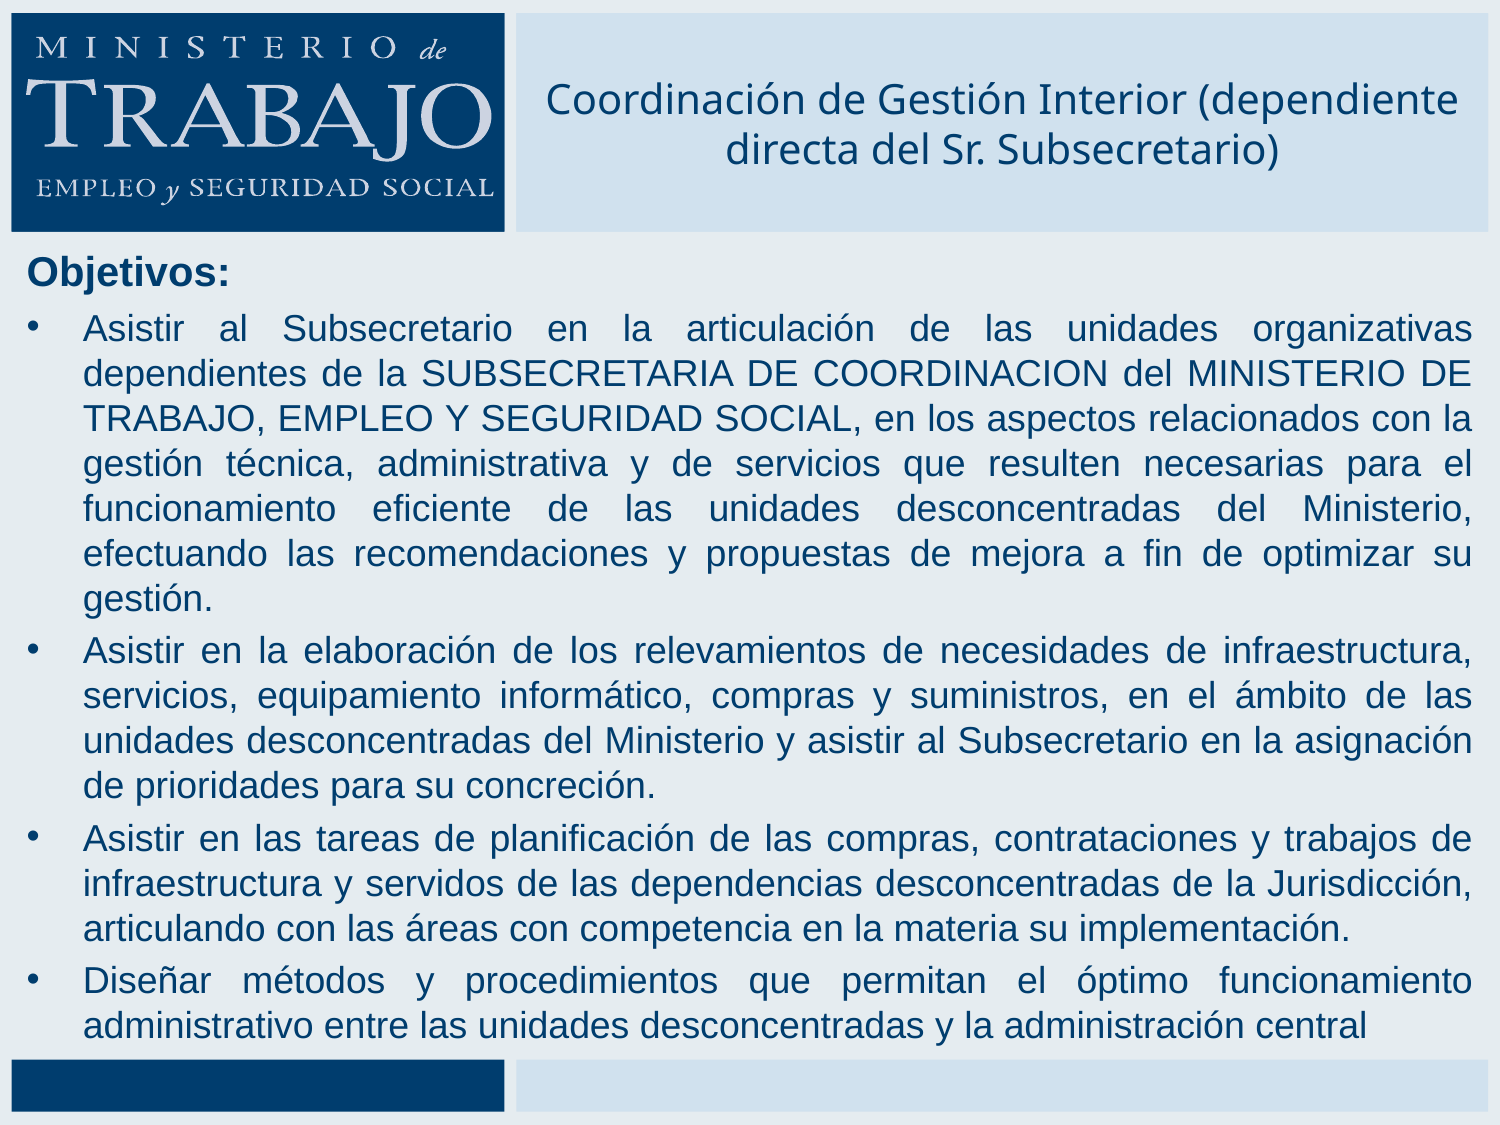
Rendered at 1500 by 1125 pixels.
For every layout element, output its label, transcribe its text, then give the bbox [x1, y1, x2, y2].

text_box [516, 13, 1489, 232]
list Objetivos: Asistir al Subsecretario en la articulación de las unidades organizativas dependientes de la SUBSECRETARIA DE COORDINACION del MINISTERIO DE TRABAJO, EMPLEO Y SEGURIDAD SOCIAL, en los aspectos relacionados con la gestión técnica, administrativa y de servicios que resulten necesarias para el funcionamiento eficiente de las unidades desconcentradas del Ministerio, efectuando las recomendaciones y propuestas de mejora a fin de optimizar su gestión. Asistir en la elaboración de los relevamientos de necesidades de infraestructura, servicios, equipamiento informático, compras y suministros, en el ámbito de las unidades desconcentradas del Ministerio y asistir al Subsecretario en la asignación de prioridades para su concreción. Asistir en las tareas de planificación de las compras, contrataciones y trabajos de infraestructura y servidos de las dependencias desconcentradas de la Jurisdicción, articulando con las áreas con competencia en la materia su implementación. Diseñar métodos y procedimientos que permitan el óptimo funcionamiento administrativo entre las unidades desconcentradas y la administración central [11, 243, 1489, 1048]
